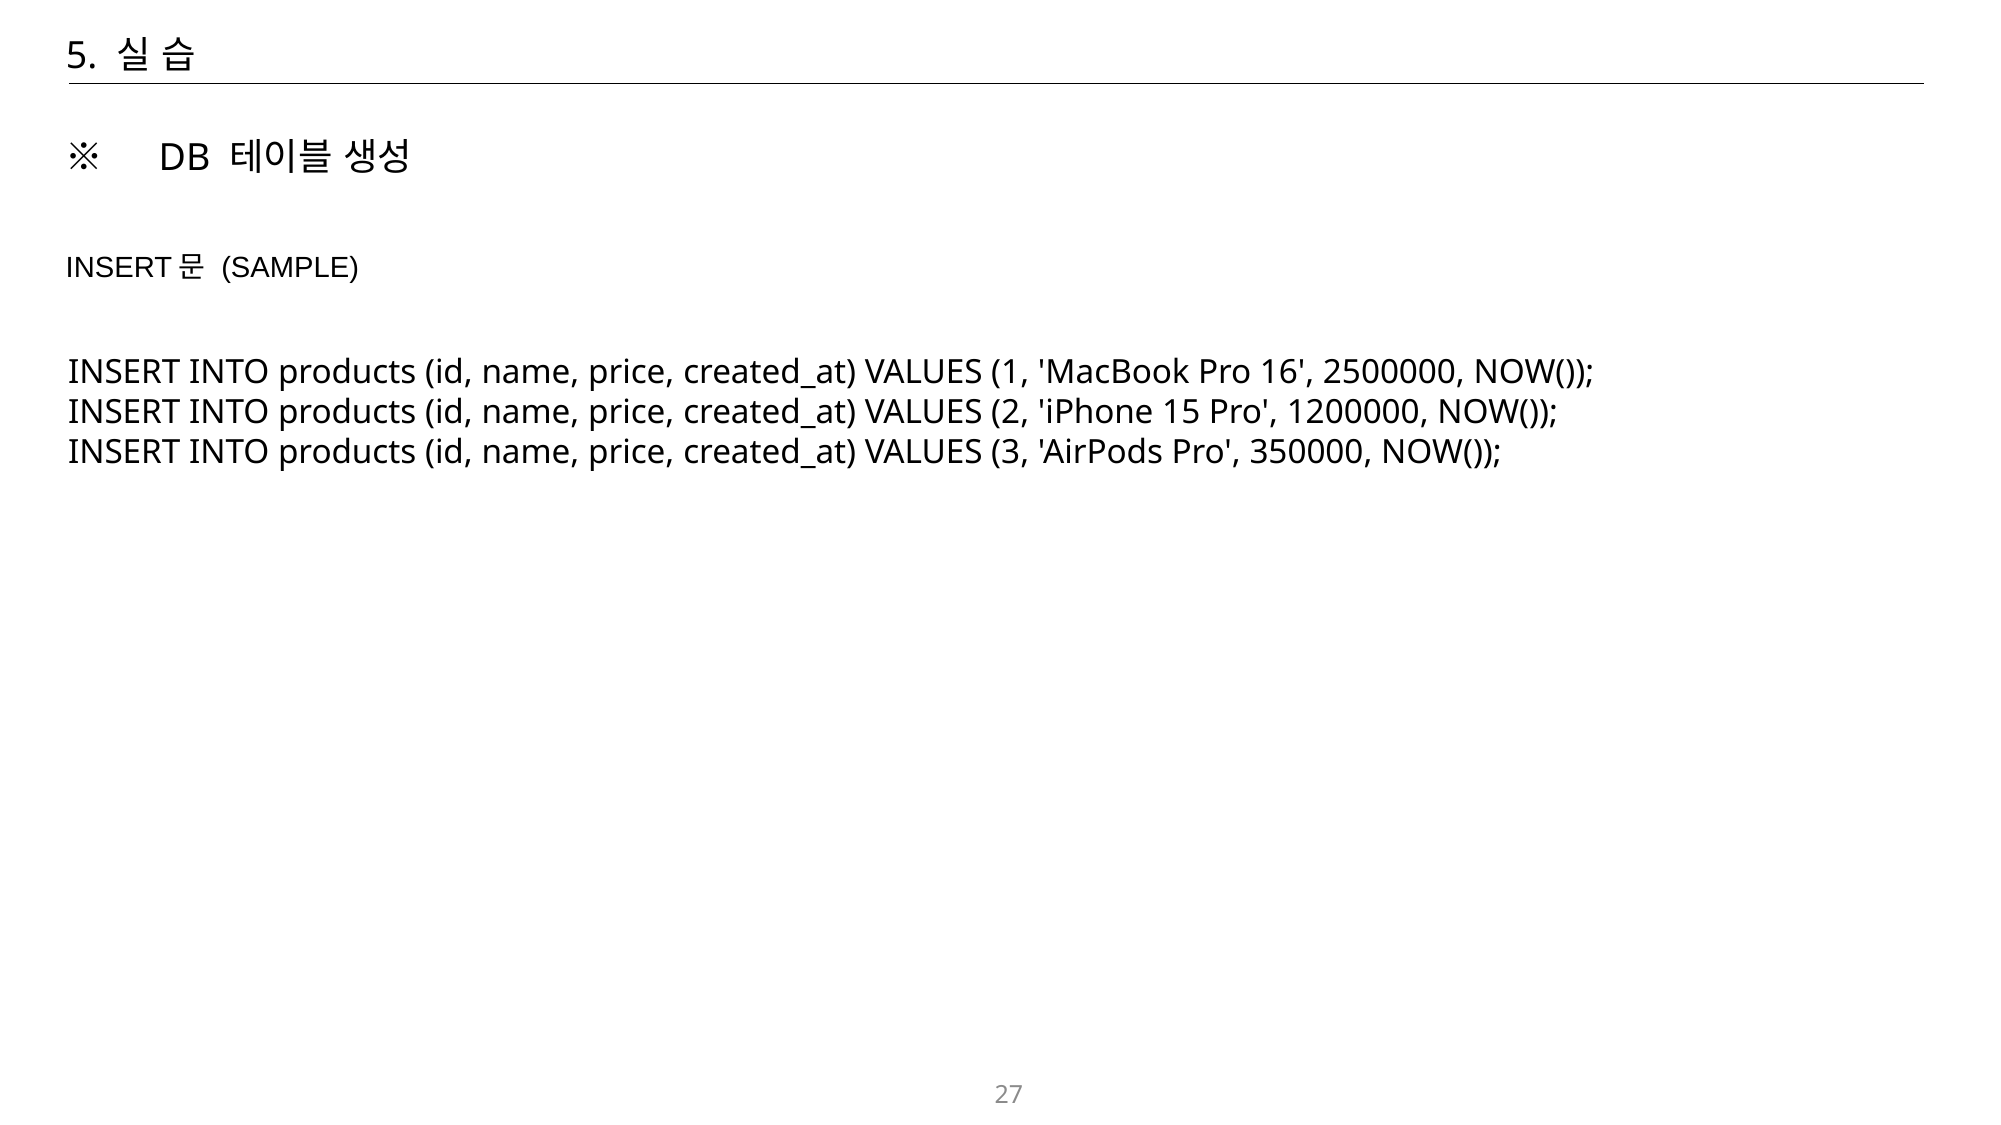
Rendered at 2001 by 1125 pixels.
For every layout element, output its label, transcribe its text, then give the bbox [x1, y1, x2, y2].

title 5. 실 습 [50, 0, 1776, 125]
slide_number 27 [588, 1066, 1039, 1125]
text_box ※ DB 테이블 생성 INSERT문 (SAMPLE) [50, 125, 1831, 291]
text_box INSERT INTO products (id, name, price, created_at) VALUES (1, 'MacBook Pro 16', 2500000, NOW()); INSERT INTO products (id, name, price, created_at) VALUES (2, 'iPhone 15 Pro', 1200000, NOW()); INSERT INTO products (id, name, price, created_at) VALUES (3, 'AirPods Pro', 350000, NOW()); [53, 342, 1776, 478]
